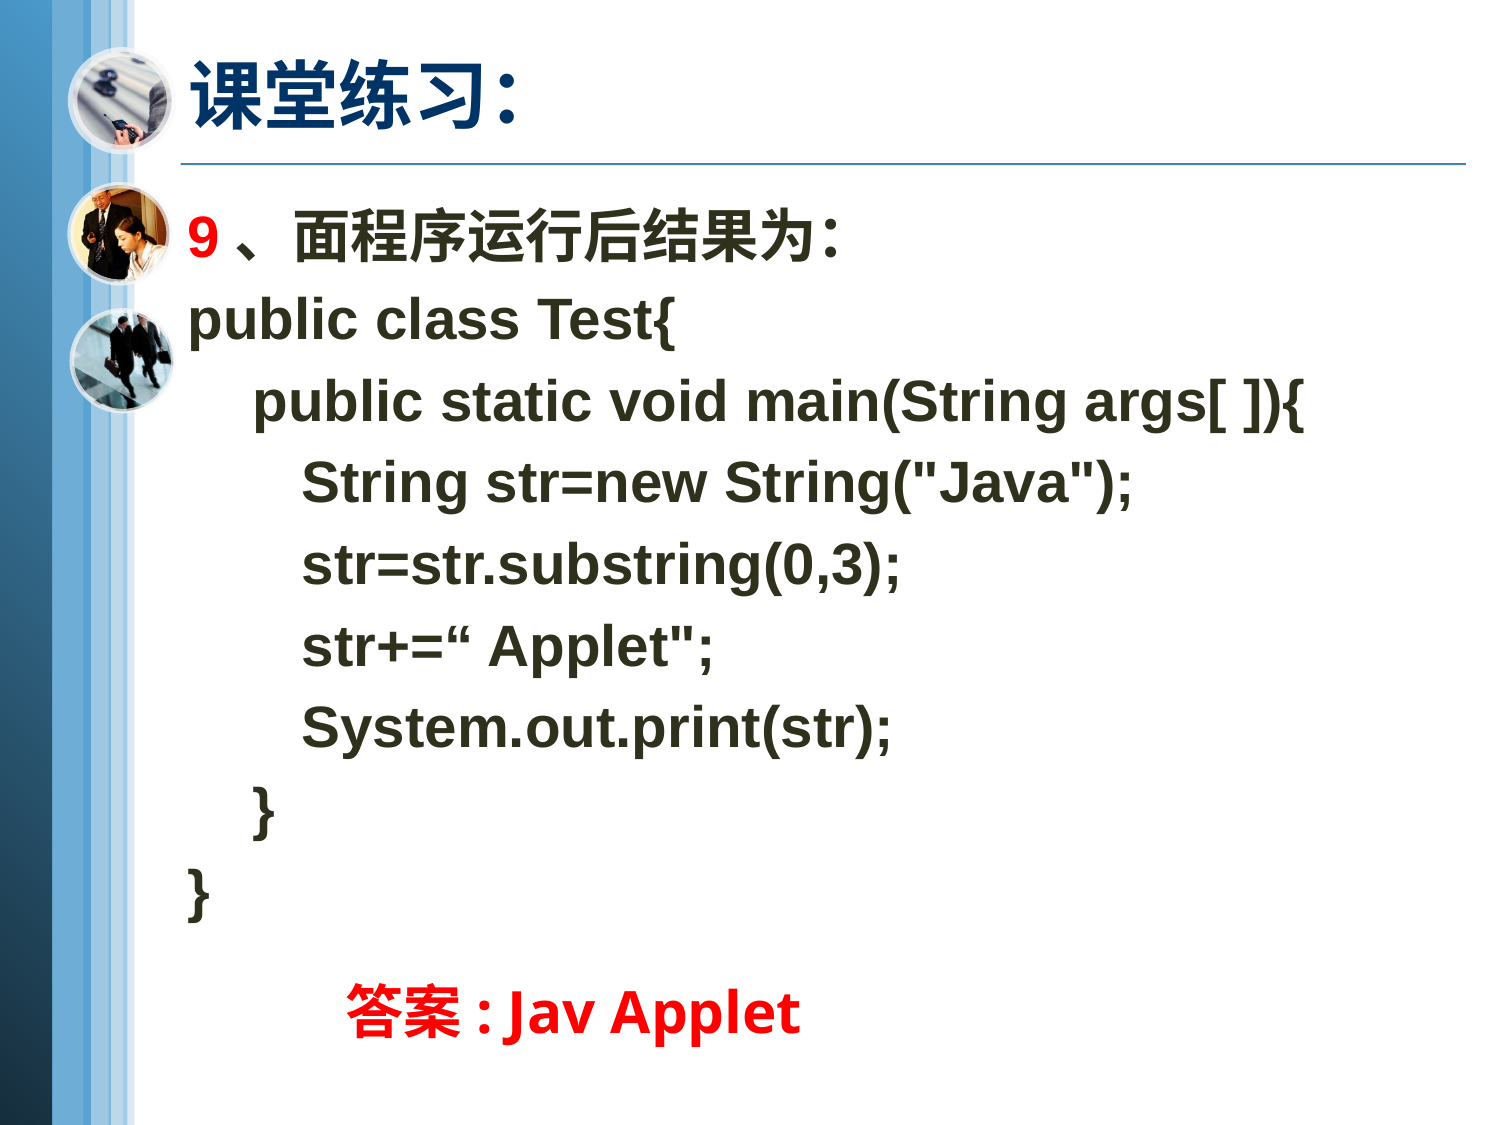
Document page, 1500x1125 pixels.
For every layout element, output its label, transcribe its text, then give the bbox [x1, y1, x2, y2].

list 9、面程序运行后结果为： public class Test{ public static void main(String args[ ]){ String str=new String("Java"); str=str.substring(0,3); str+=“ Applet"; System.out.print(str); } } [172, 191, 1429, 750]
picture [74, 189, 166, 279]
picture [75, 313, 171, 408]
title 课堂练习： [173, 10, 1479, 177]
text_box 答案: Jav Applet [331, 967, 942, 1053]
picture [78, 57, 166, 144]
